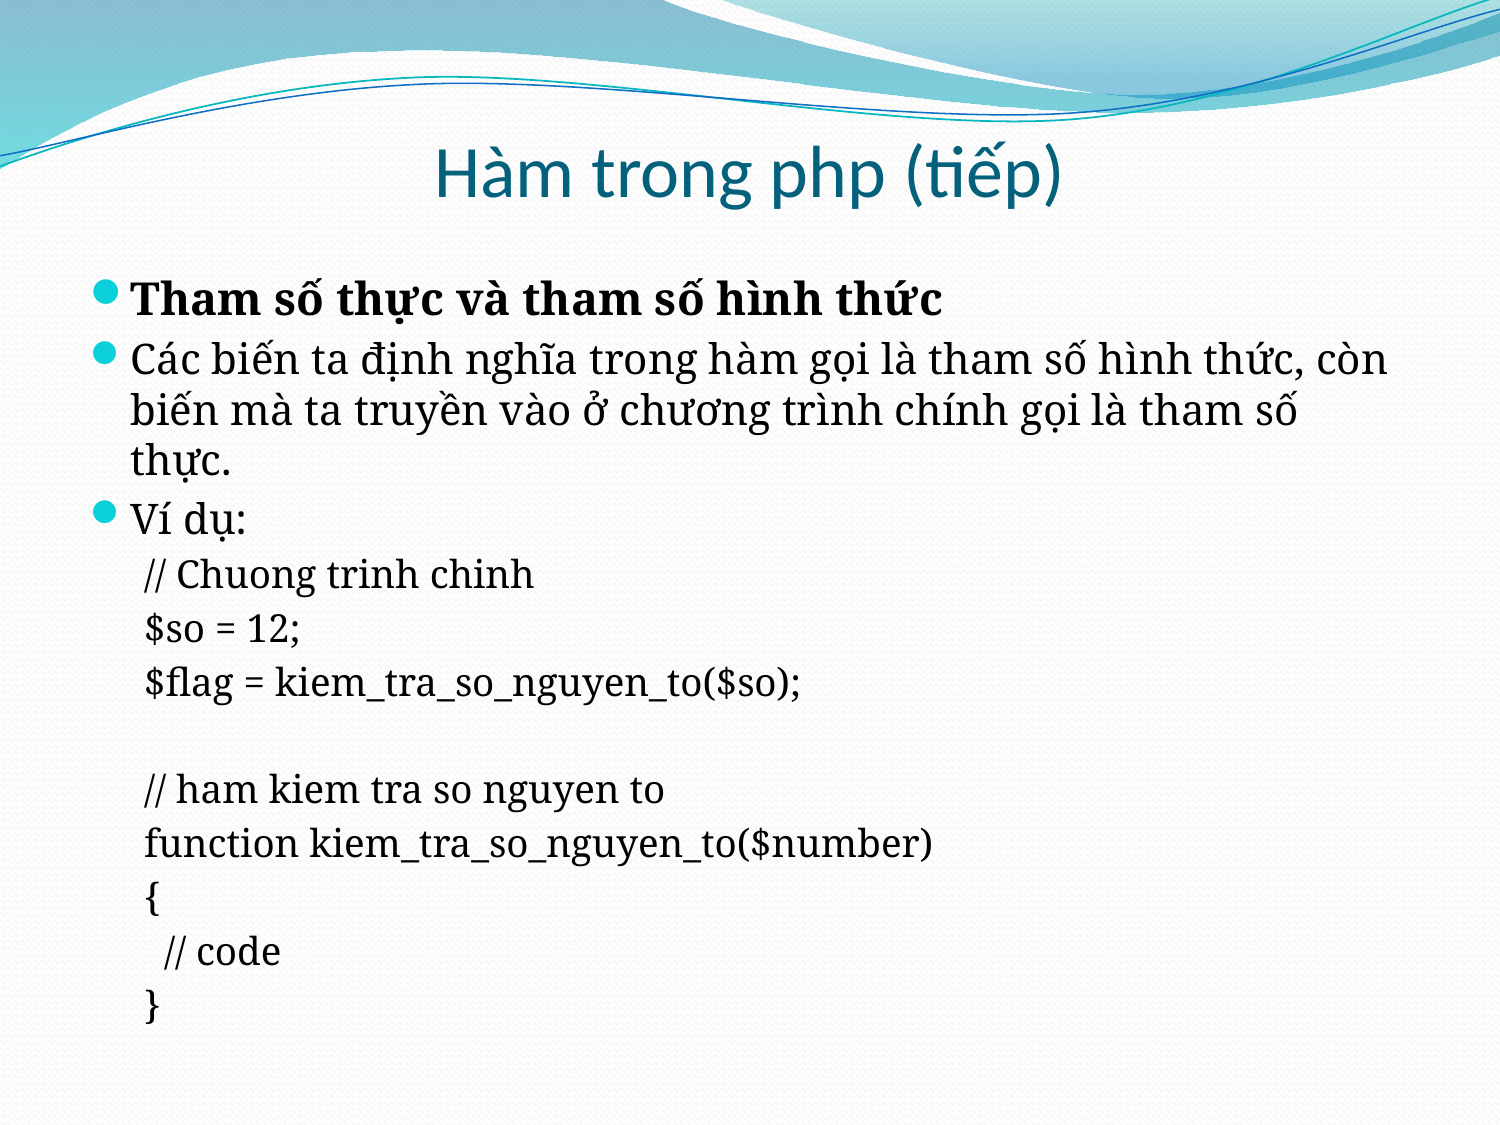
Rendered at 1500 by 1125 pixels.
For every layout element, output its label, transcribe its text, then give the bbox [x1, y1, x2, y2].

title Hàm trong php (tiếp) [75, 115, 1425, 213]
list Tham số thực và tham số hình thức Các biến ta định nghĩa trong hàm gọi là tham số hình thức, còn biến mà ta truyền vào ở chương trình chính gọi là tham số thực. Ví dụ: // Chuong trinh chinh $so = 12; $flag = kiem_tra_so_nguyen_to($so); // ham kiem tra so nguyen to function kiem_tra_so_nguyen_to($number) { // code } [75, 262, 1425, 1038]
